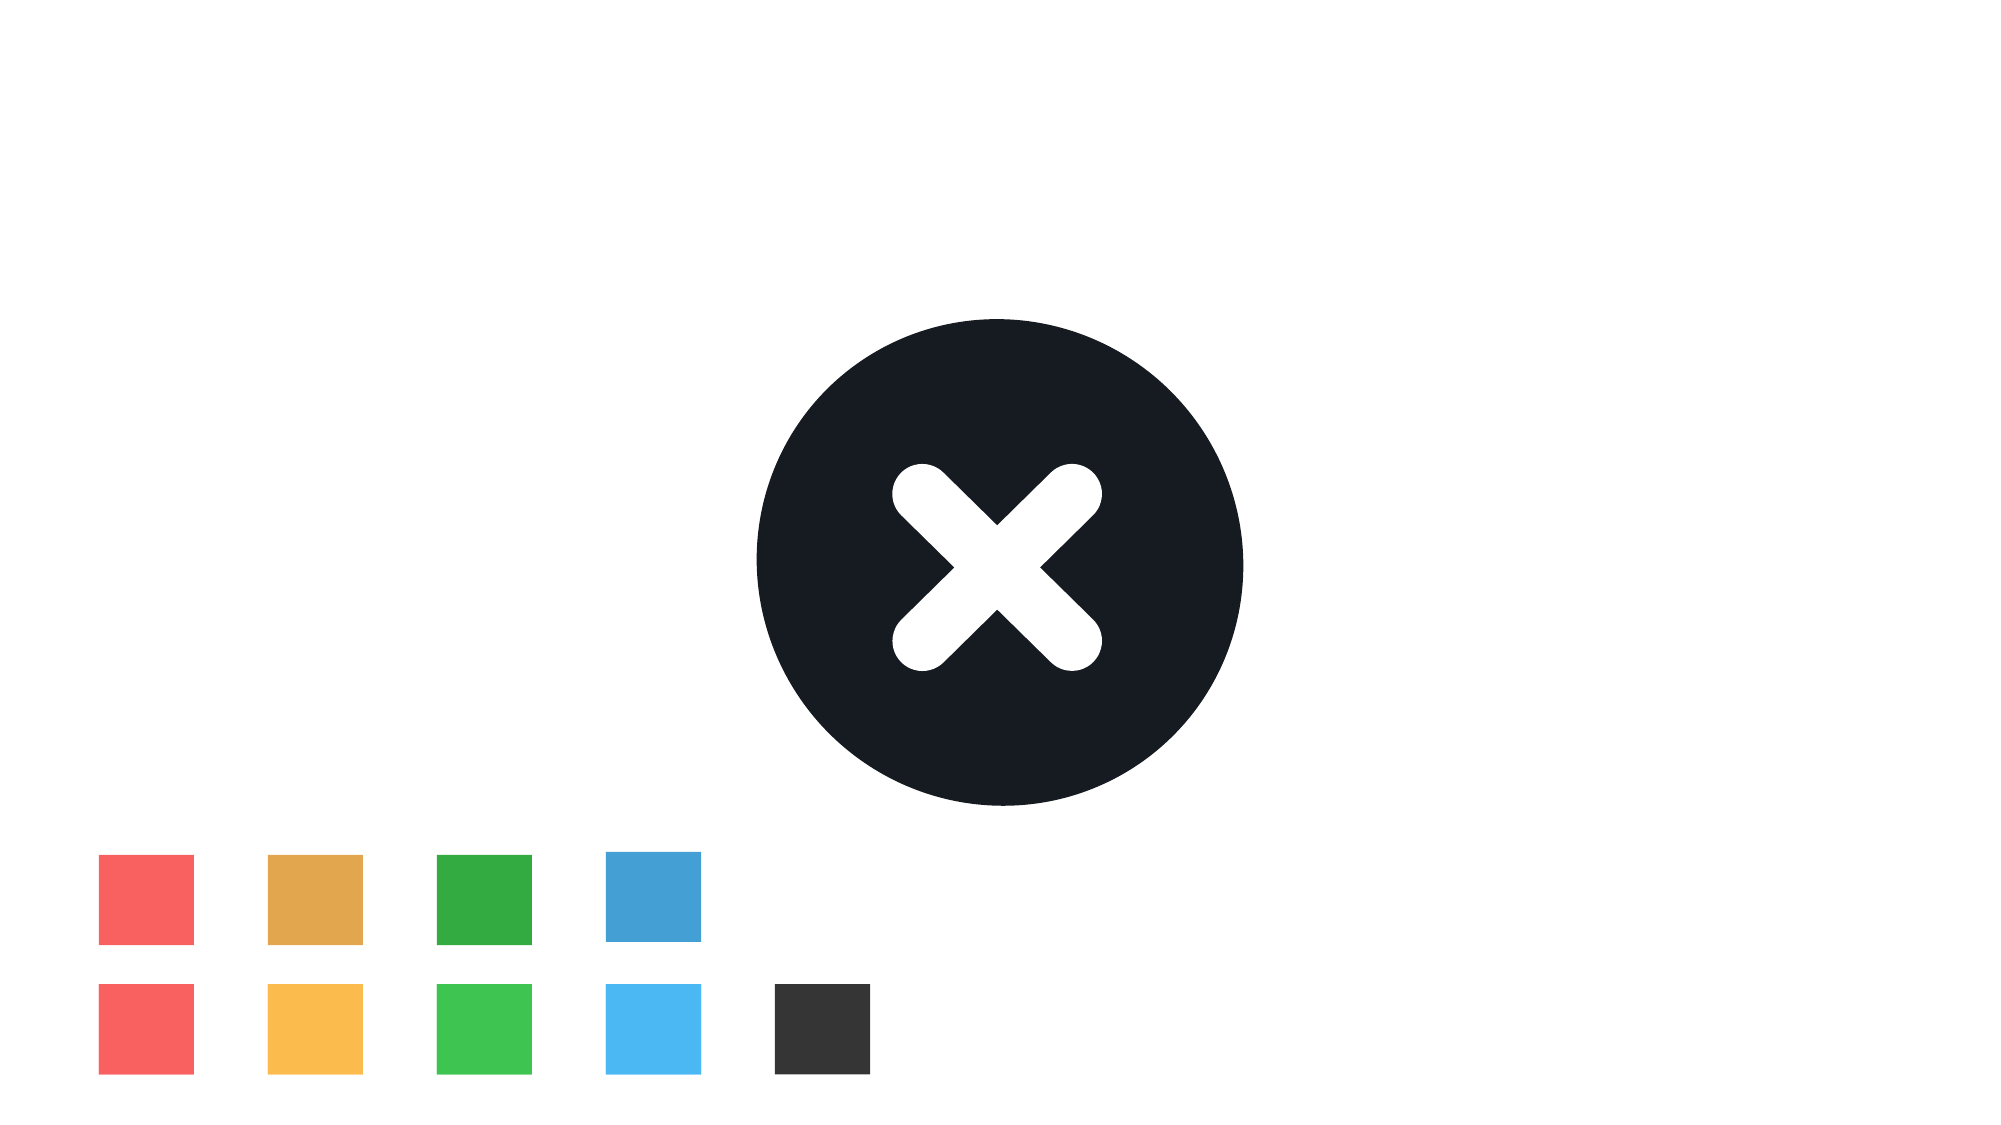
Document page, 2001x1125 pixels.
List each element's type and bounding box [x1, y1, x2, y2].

text_box [436, 854, 533, 946]
text_box [98, 983, 195, 1075]
text_box [605, 851, 702, 943]
text_box [436, 983, 533, 1075]
text_box [267, 854, 364, 946]
text_box [759, 325, 1241, 800]
text_box [774, 983, 871, 1075]
text_box [267, 983, 364, 1075]
text_box [98, 854, 195, 946]
text_box [605, 983, 702, 1075]
